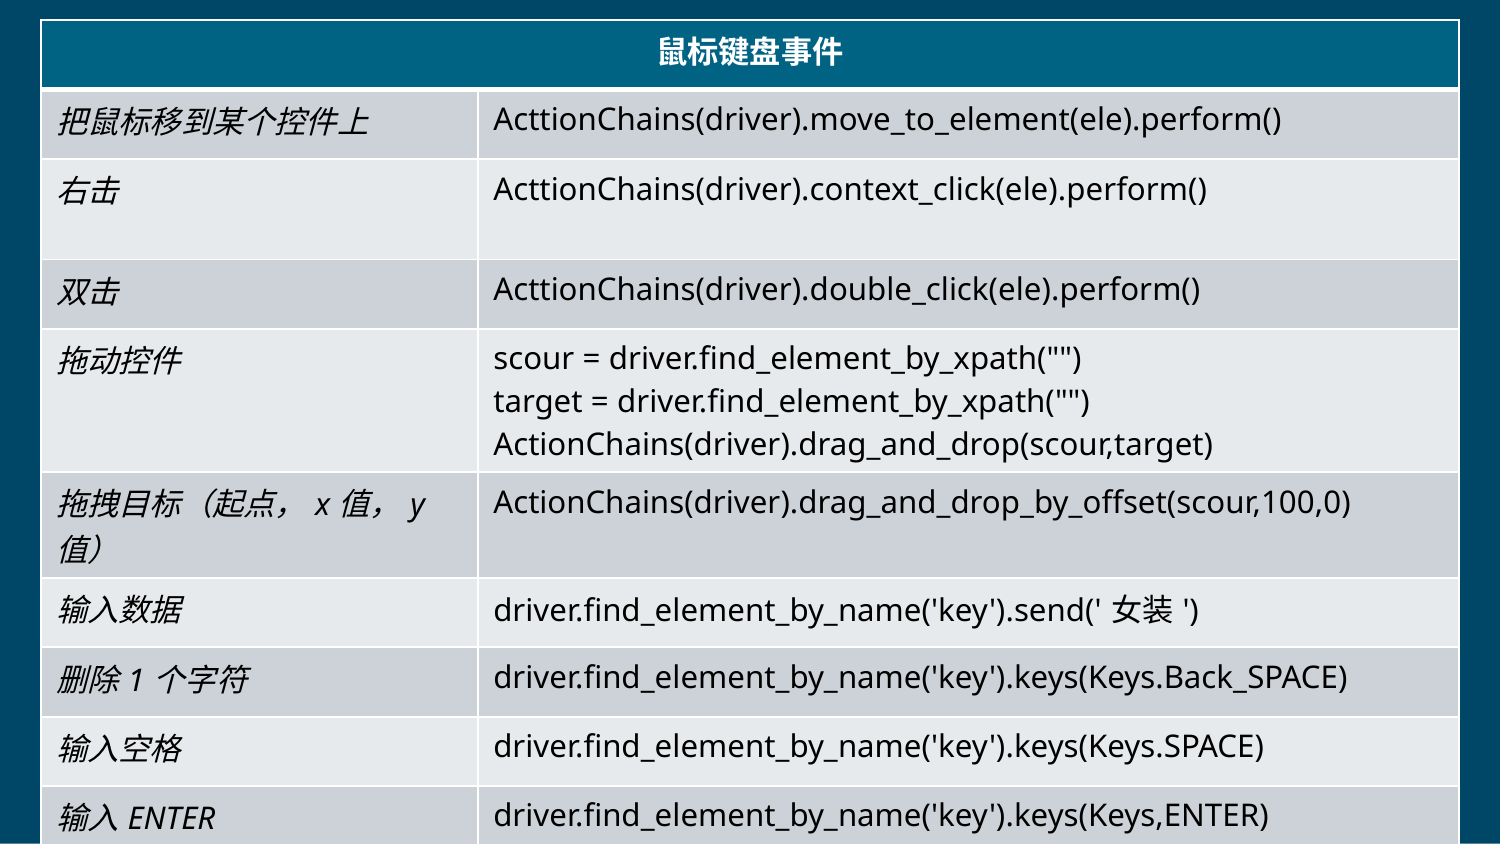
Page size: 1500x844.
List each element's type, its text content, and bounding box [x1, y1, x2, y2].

table_cell ActionChains(driver).drag_and_drop_by_offset(scour,100,0) [479, 473, 1458, 577]
table_cell scour = driver.find_element_by_xpath("") target = driver.find_element_by_xpath("") ActionChains(driver).drag_and_drop(scour,target) [479, 330, 1458, 471]
table_header 鼠标键盘事件 [42, 21, 1458, 87]
table_cell 拖动控件 [42, 330, 477, 471]
table_cell driver.find_element_by_name('key').keys(Keys.SPACE) [479, 718, 1458, 785]
table_cell 把鼠标移到某个控件上 [42, 92, 477, 158]
table_cell driver.find_element_by_name('key').send('女装') [479, 579, 1458, 646]
table_cell 双击 [42, 260, 477, 328]
table_cell 右击 [42, 160, 477, 259]
table_cell 输入ENTER [42, 787, 477, 844]
table_cell 拖拽目标（起点，x值，y值） [42, 473, 477, 577]
table_cell ActtionChains(driver).double_click(ele).perform() [479, 260, 1458, 328]
table_cell driver.find_element_by_name('key').keys(Keys.Back_SPACE) [479, 648, 1458, 716]
table_cell ActtionChains(driver).move_to_element(ele).perform() [479, 92, 1458, 158]
table_cell driver.find_element_by_name('key').keys(Keys,ENTER) [479, 787, 1458, 844]
table_cell ActtionChains(driver).context_click(ele).perform() [479, 160, 1458, 259]
table_cell 输入空格 [42, 718, 477, 785]
table_cell 删除1个字符 [42, 648, 477, 716]
table_cell 输入数据 [42, 579, 477, 646]
